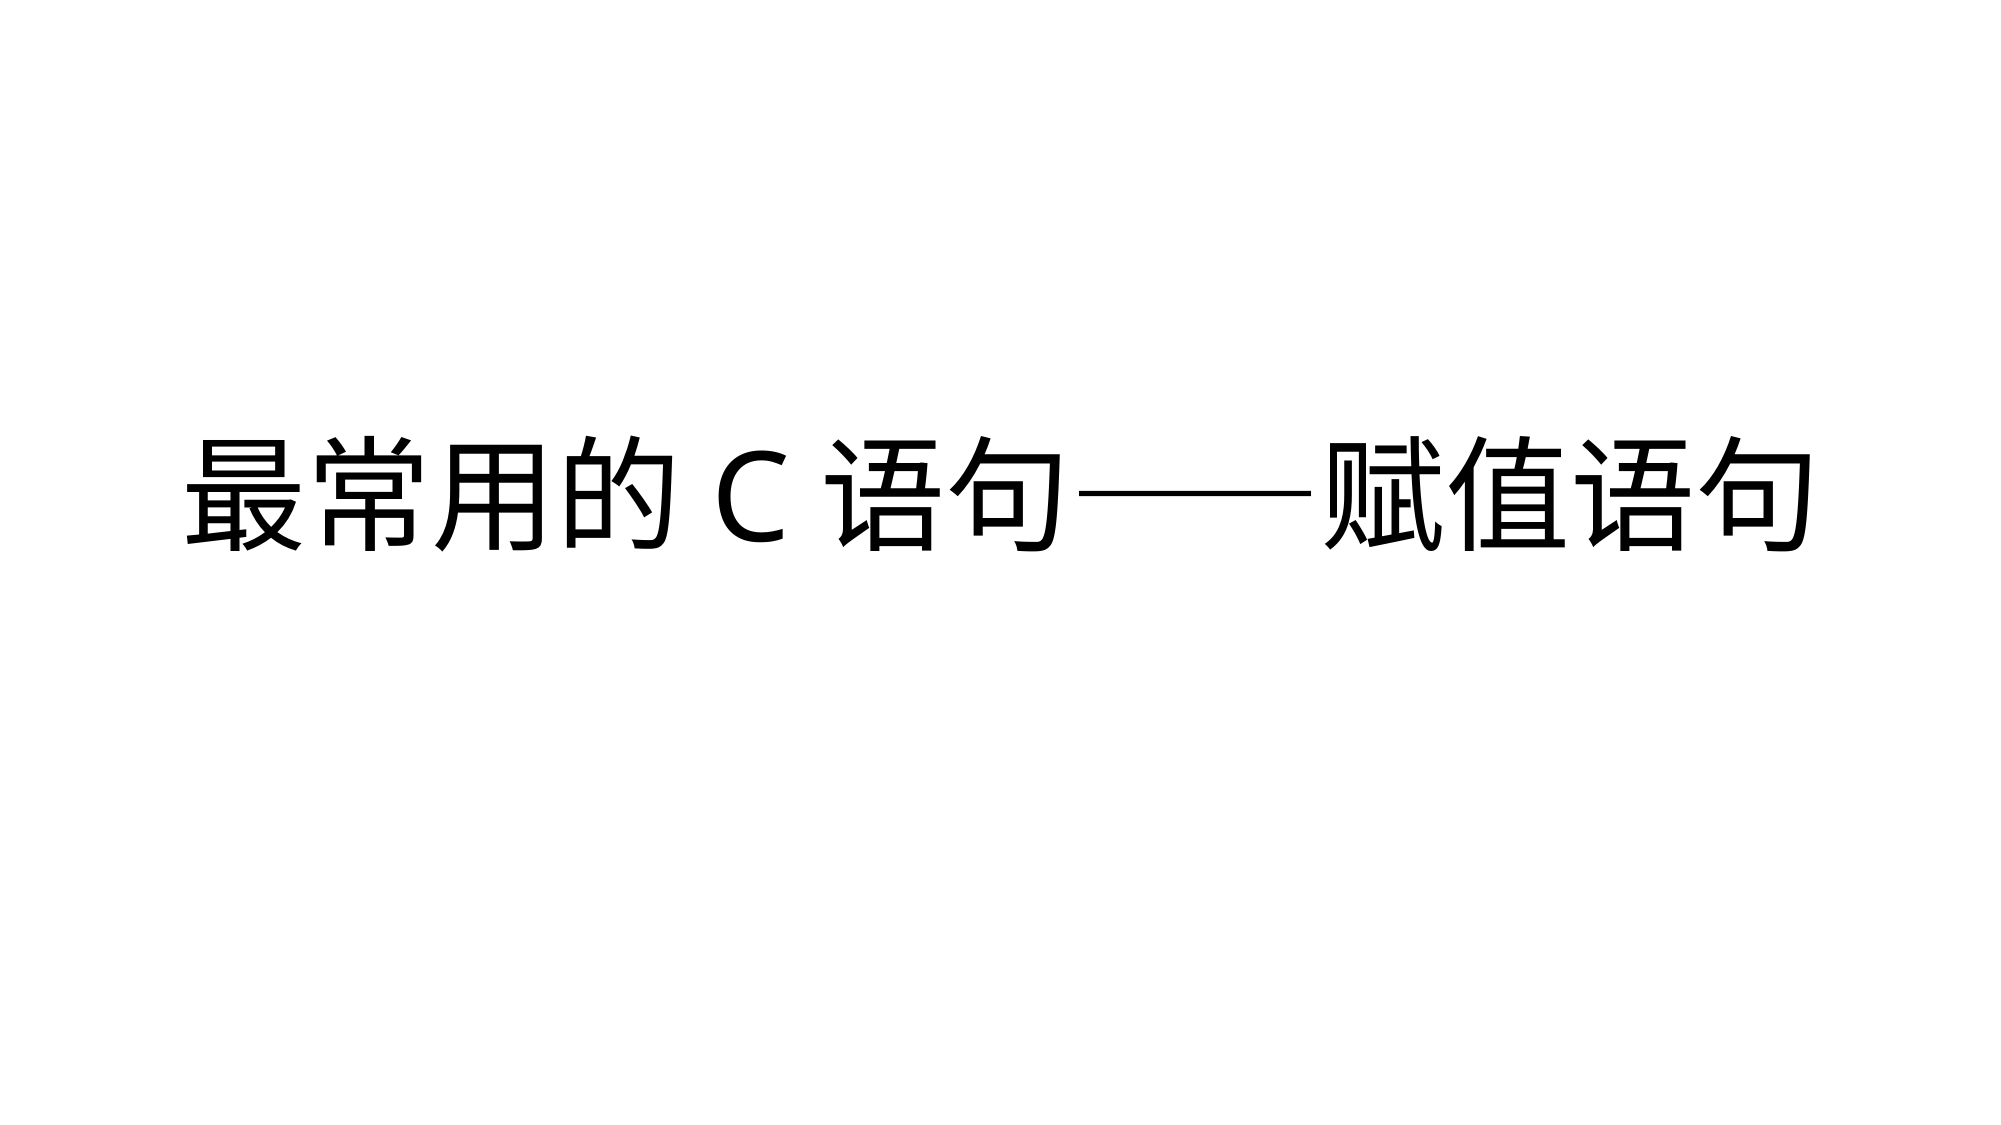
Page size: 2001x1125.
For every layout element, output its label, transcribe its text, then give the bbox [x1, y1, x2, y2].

title 最常用的C语句——赋值语句 [112, 184, 1890, 576]
